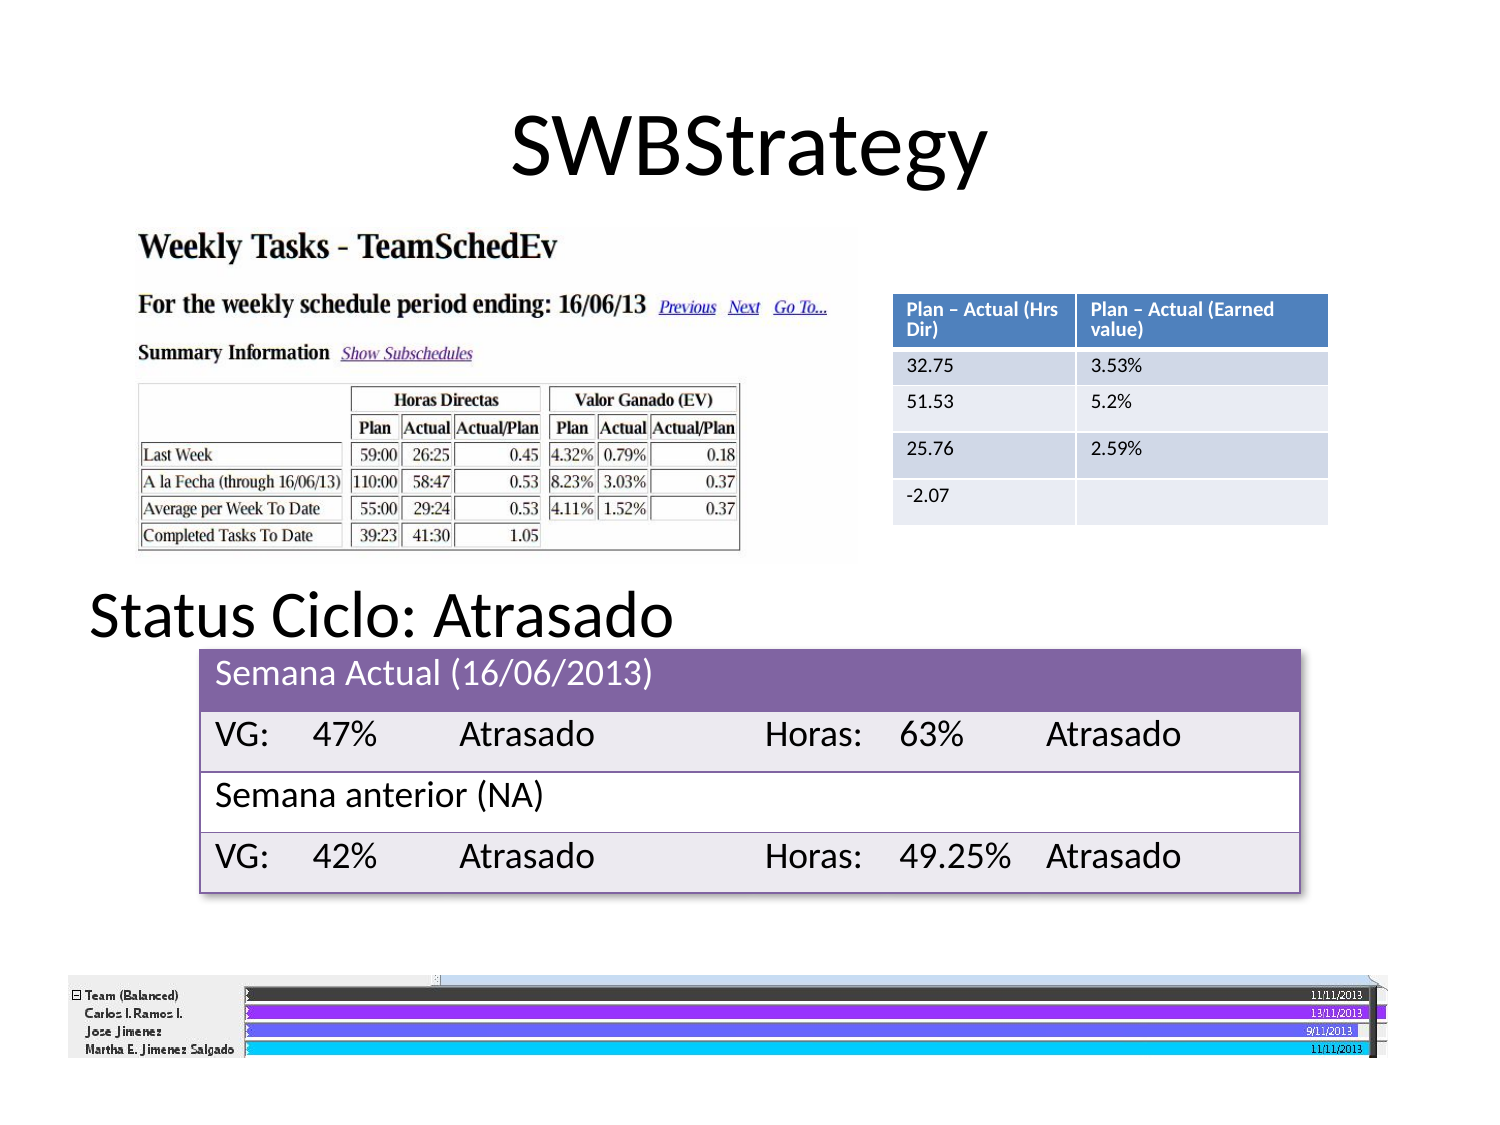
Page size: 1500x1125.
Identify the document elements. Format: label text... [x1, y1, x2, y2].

table_cell Atrasado [444, 833, 750, 892]
table_cell 32.75 [893, 352, 1075, 385]
text_box SWBStrategy [74, 45, 1425, 233]
table_cell Atrasado [1031, 833, 1299, 892]
table_cell Horas: [750, 833, 884, 892]
table_cell Atrasado [444, 712, 750, 771]
table_header Semana Actual (16/06/2013) [201, 651, 1299, 710]
table_cell 42% [298, 833, 444, 892]
table_cell 63% [884, 712, 1031, 771]
picture [135, 227, 858, 564]
table_cell 49.25% [884, 833, 1031, 892]
table_cell VG: [201, 833, 298, 892]
text_box Status Ciclo: Atrasado [74, 563, 1425, 664]
table_header Plan – Actual (Hrs Dir) [893, 294, 1075, 347]
table_cell -2.07 [893, 480, 1075, 525]
picture [68, 975, 1388, 1058]
table_cell 51.53 [893, 386, 1075, 431]
table_cell 3.53% [1077, 352, 1328, 385]
table_header Plan – Actual (Earned value) [1077, 294, 1328, 347]
table_cell [1077, 480, 1328, 525]
table_cell Horas: [750, 712, 884, 771]
table_cell VG: [201, 712, 298, 771]
table_cell 47% [298, 712, 444, 771]
table_cell Atrasado [1031, 712, 1299, 771]
table_cell 5.2% [1077, 386, 1328, 431]
table_cell 25.76 [893, 433, 1075, 478]
table_cell 2.59% [1077, 433, 1328, 478]
table_cell Semana anterior (NA) [201, 773, 1299, 832]
